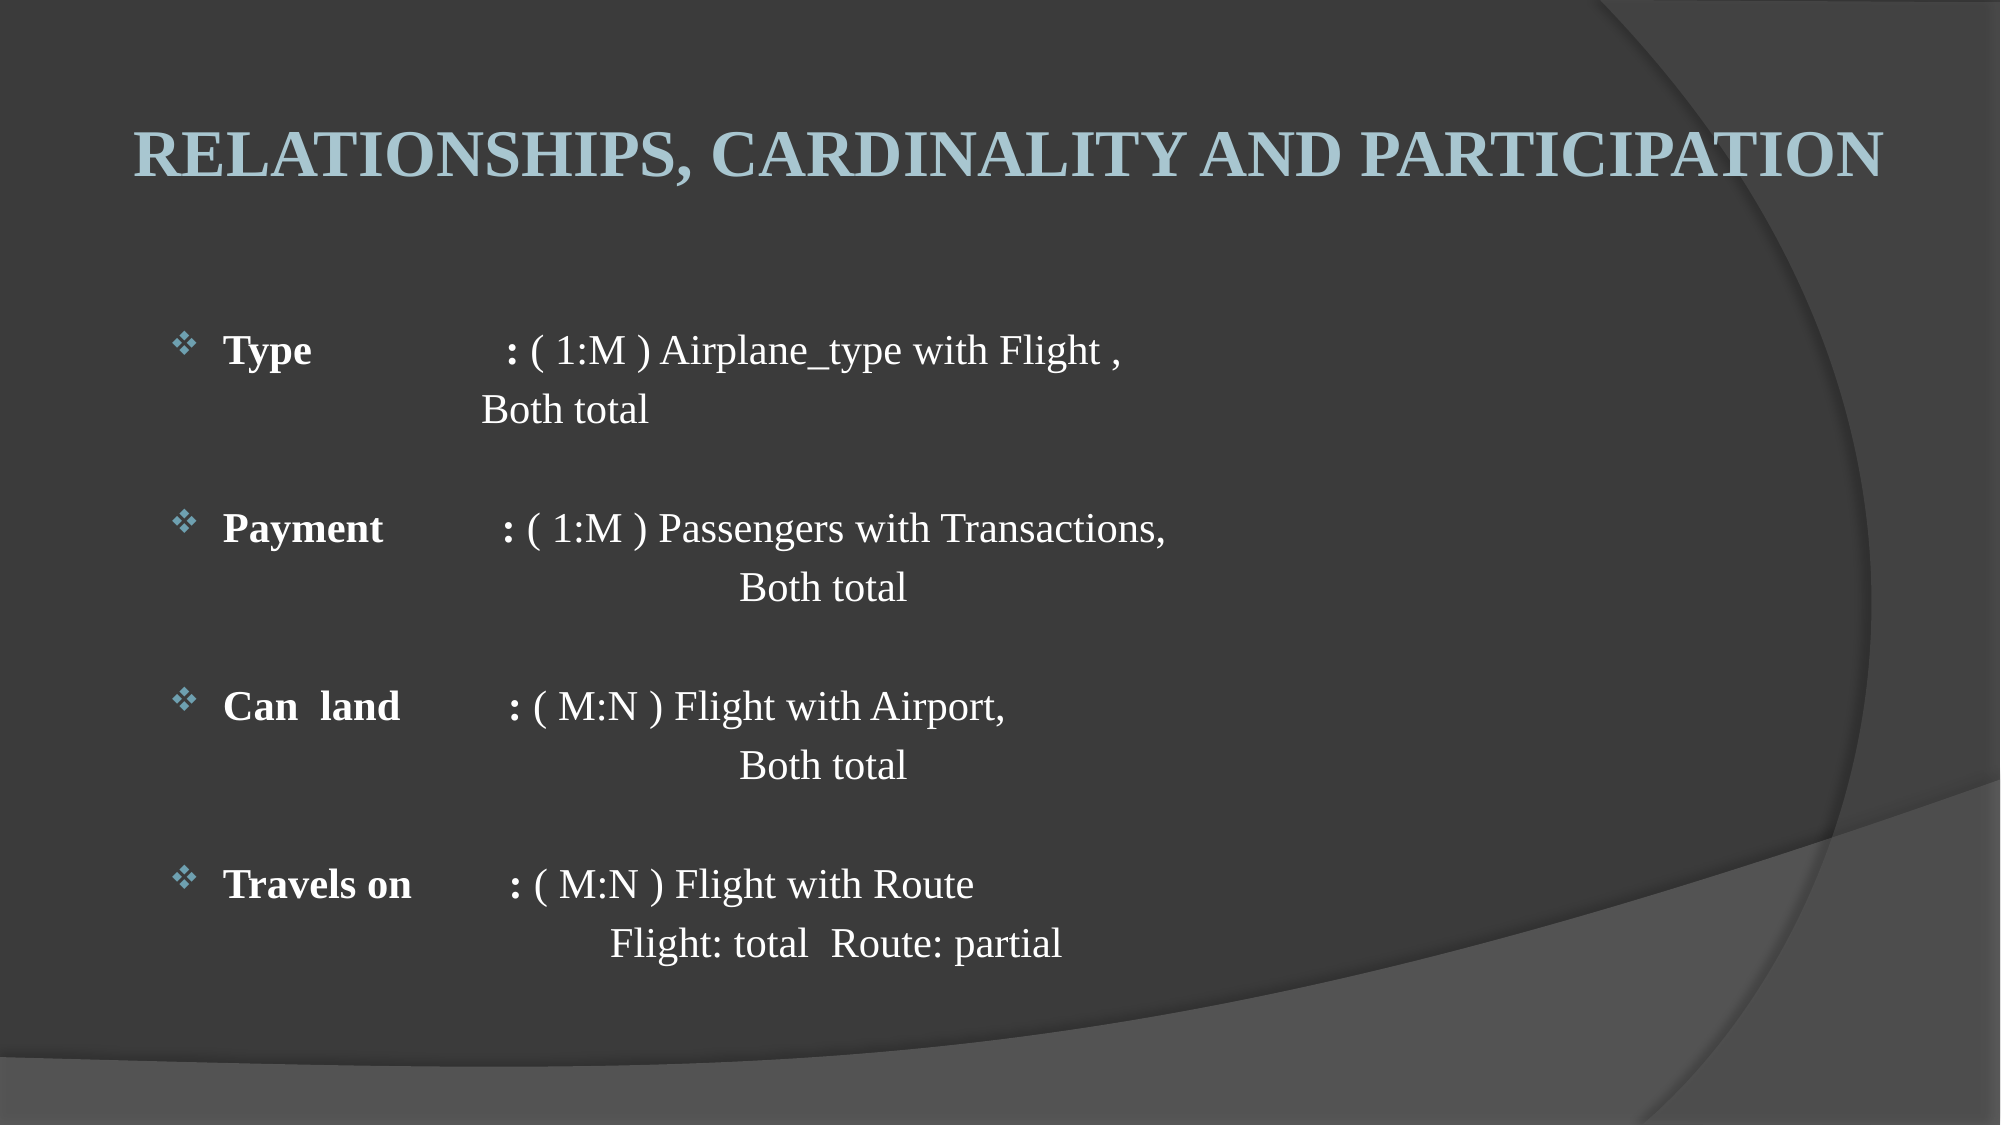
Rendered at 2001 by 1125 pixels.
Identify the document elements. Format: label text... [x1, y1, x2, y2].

list Type : ( 1:M ) Airplane_type with Flight , Both total Payment : ( 1:M ) Passengers with Transactions, Both total Can land : ( M:N ) Flight with Airport, Both total Travels on : ( M:N ) Flight with Route Flight: total Route: partial [149, 314, 1520, 1041]
title RELATIONSHIPS, CARDINALITY AND PARTICIPATION [125, 80, 1934, 220]
